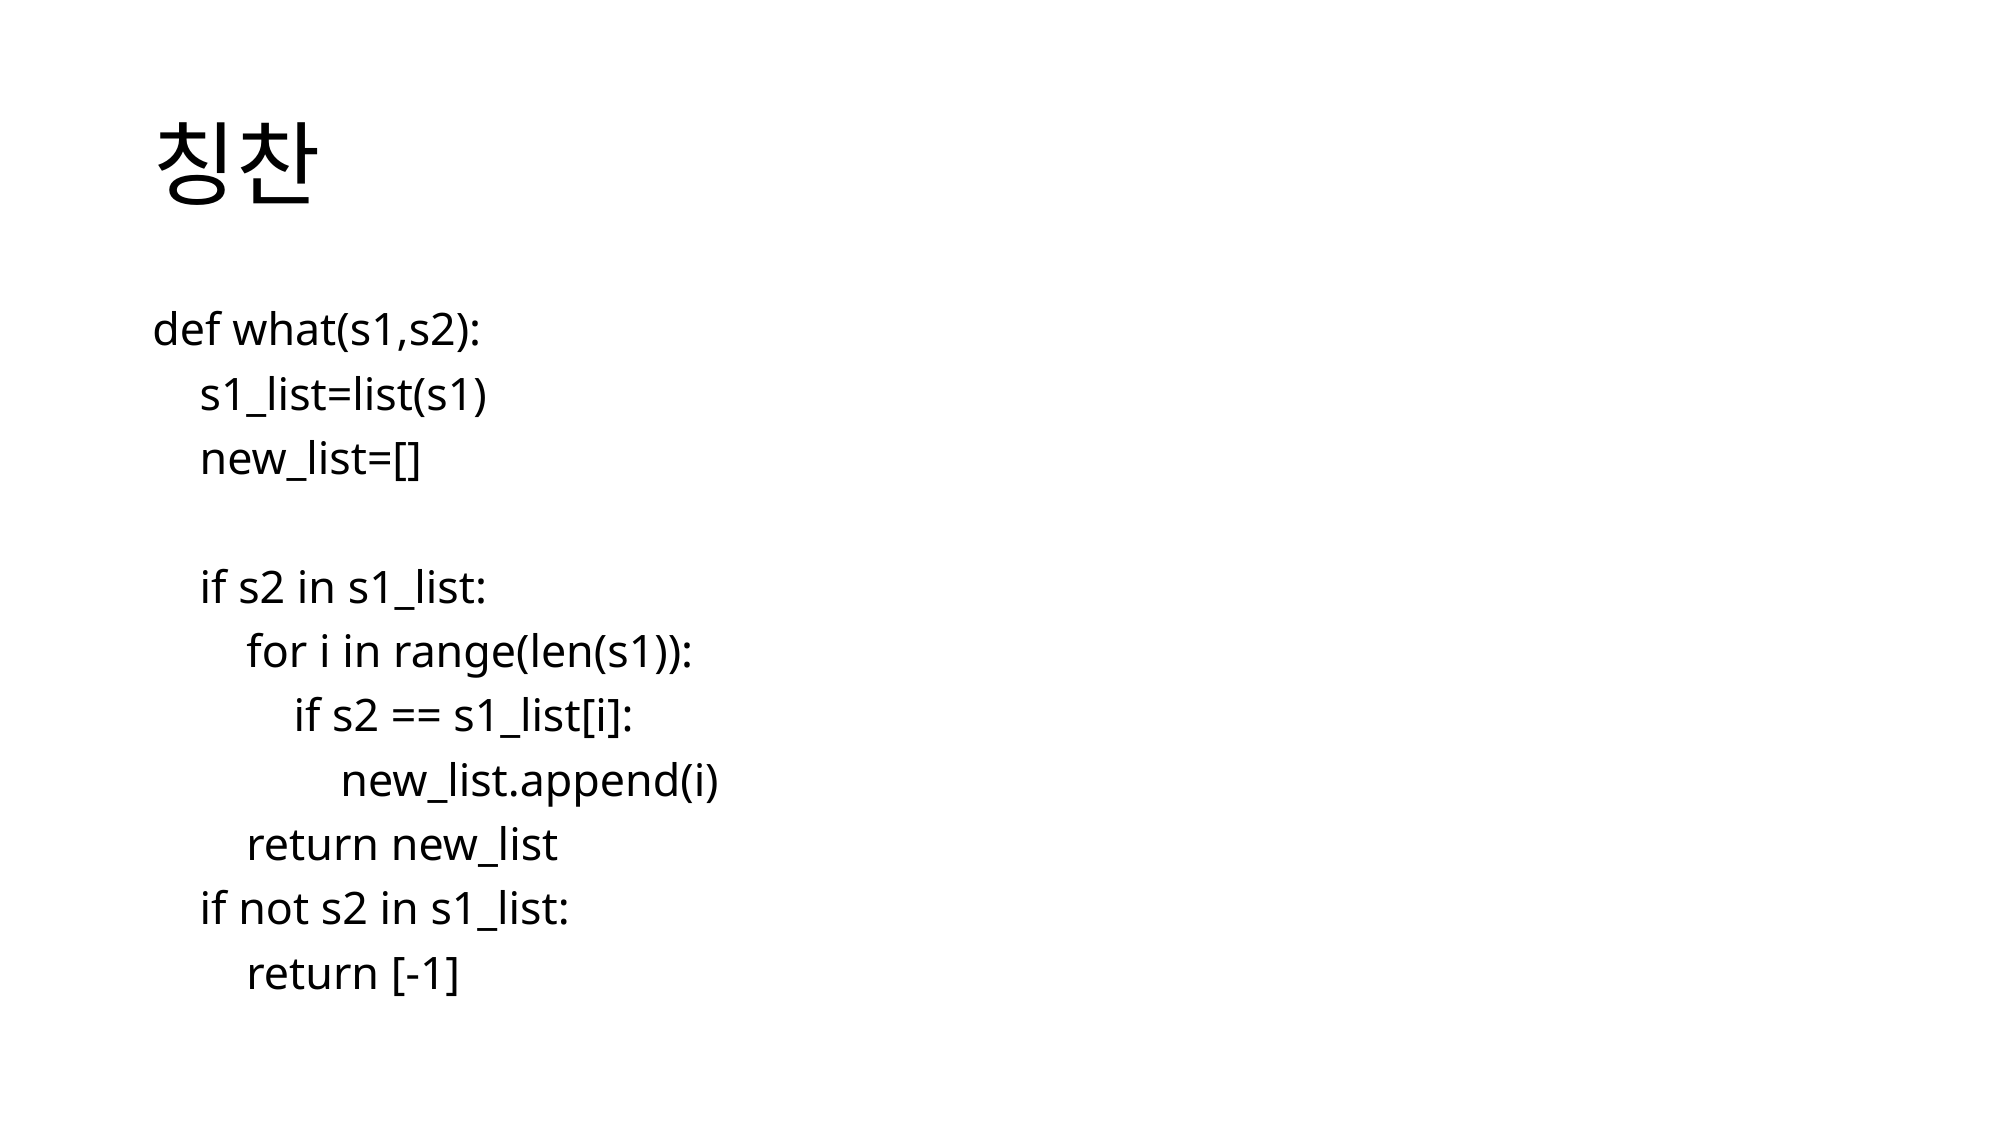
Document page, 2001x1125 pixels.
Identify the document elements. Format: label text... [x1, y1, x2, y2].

title 칭찬 [137, 59, 1863, 278]
list def what(s1,s2): s1_list=list(s1) new_list=[] if s2 in s1_list: for i in range(len(s1)): if s2 == s1_list[i]: new_list.append(i) return new_list if not s2 in s1_list: return [-1] [137, 299, 1863, 1014]
